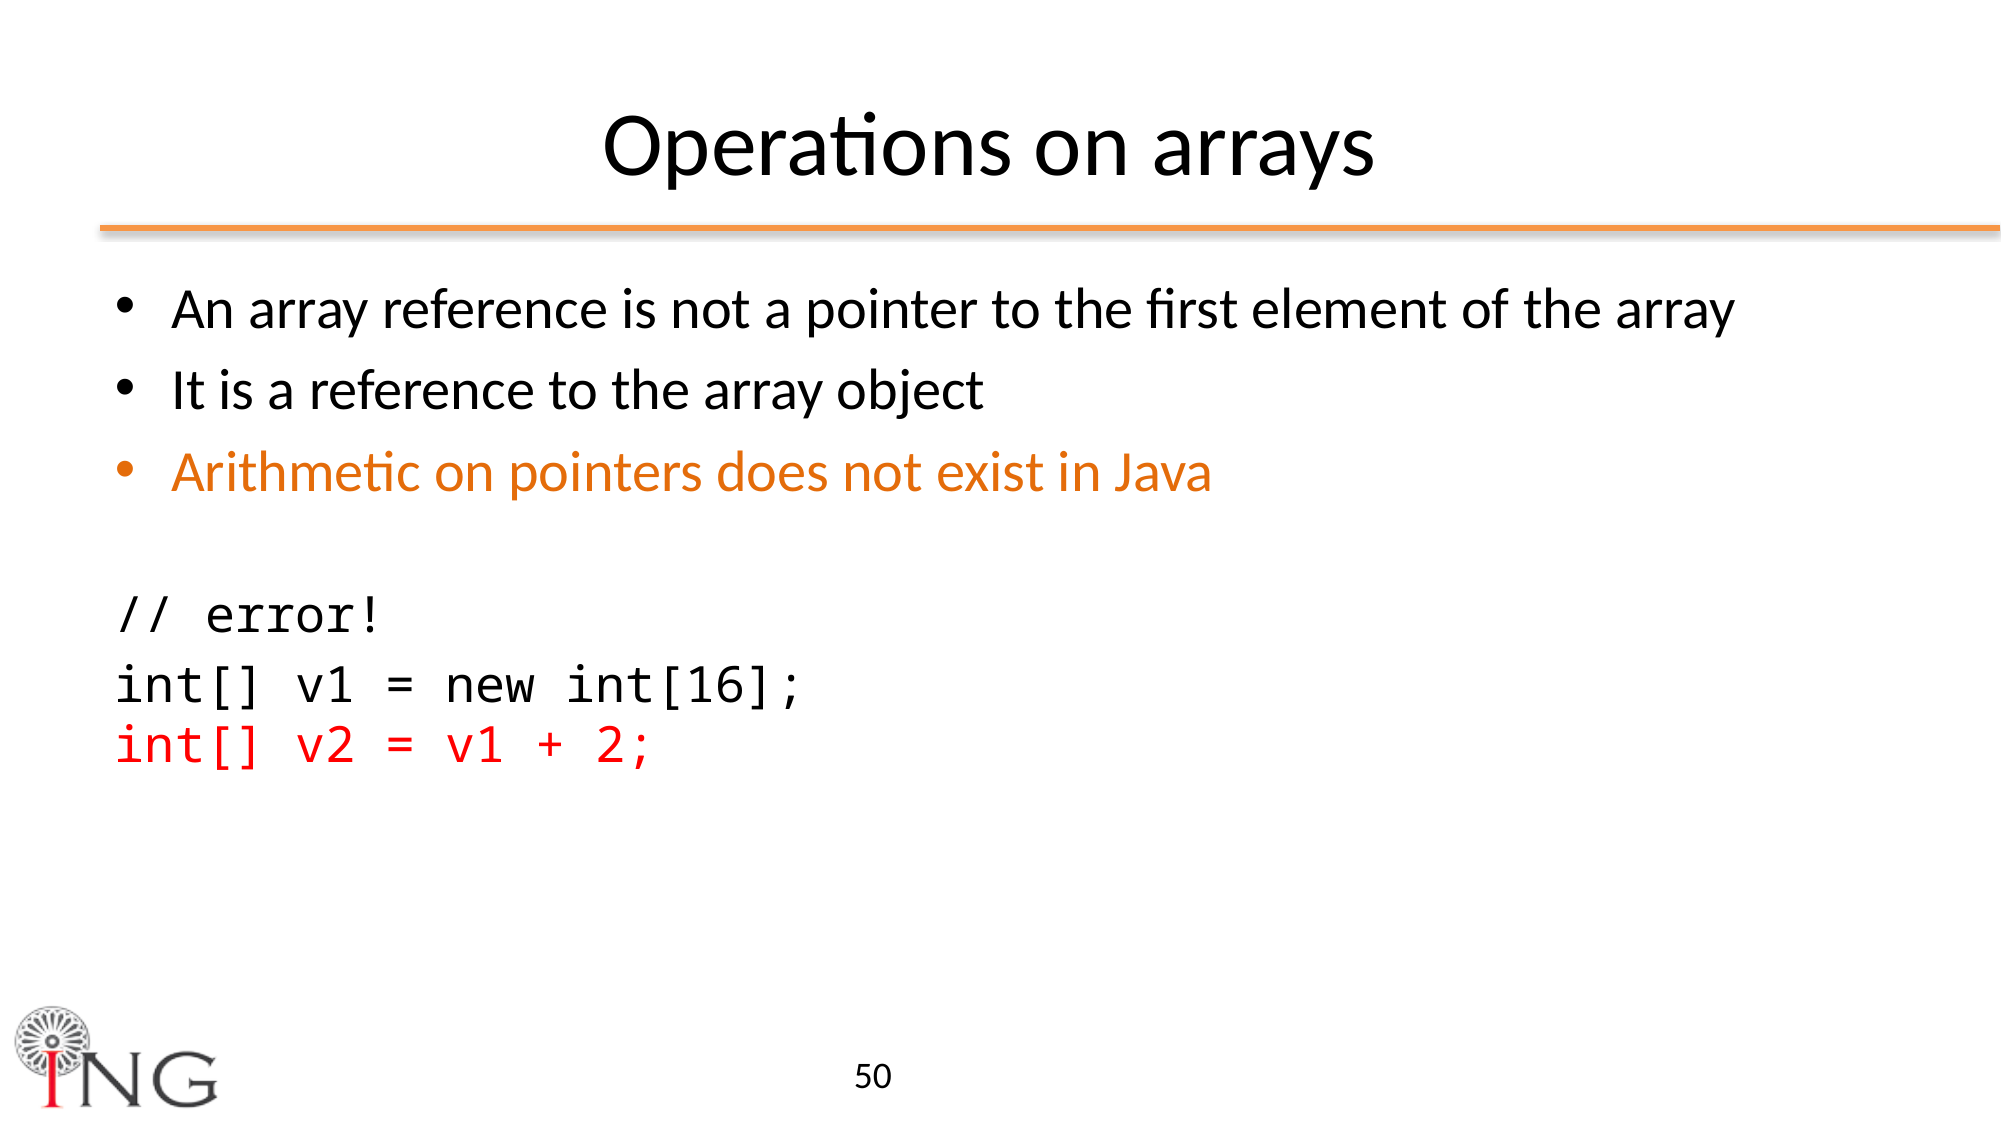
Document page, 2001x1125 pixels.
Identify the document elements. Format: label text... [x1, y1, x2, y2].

picture [0, 987, 244, 1125]
list An array reference is not a pointer to the first element of the array It is a reference to the array object Arithmetic on pointers does not exist in Java // error! int[] v1 = new int[16]; int[] v2 = v1 + 2; [99, 262, 1900, 1005]
title Operations on arrays [99, 45, 1900, 233]
slide_number 50 [839, 1043, 1900, 1104]
